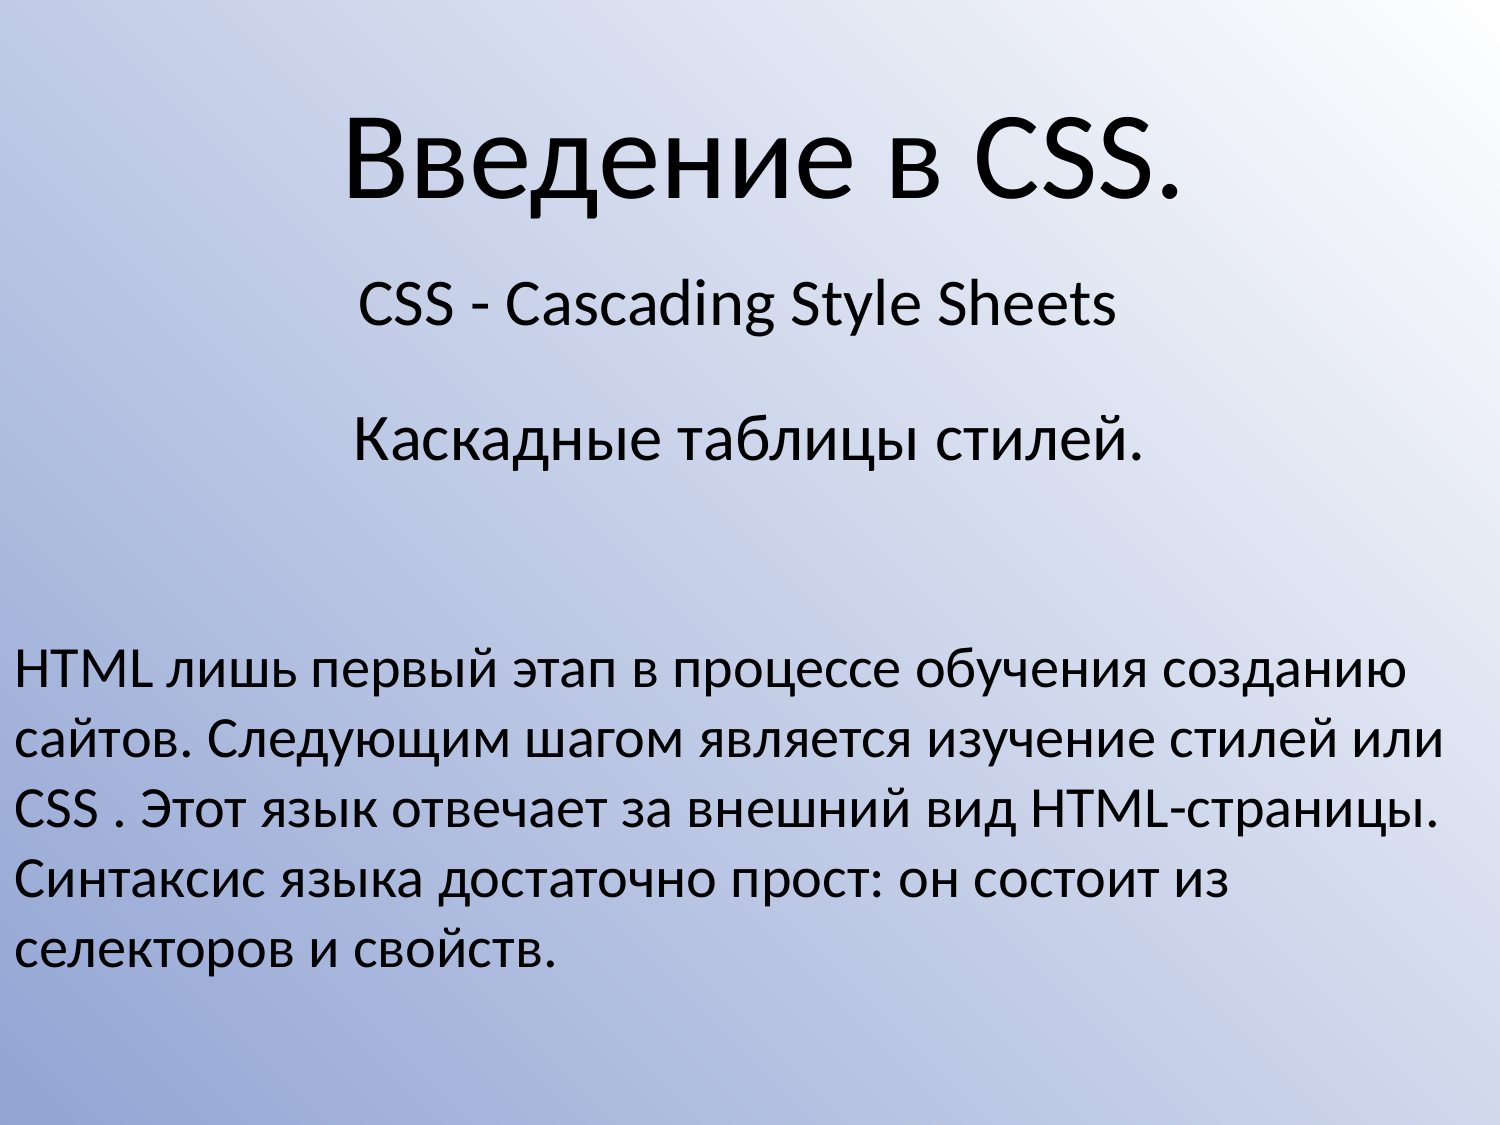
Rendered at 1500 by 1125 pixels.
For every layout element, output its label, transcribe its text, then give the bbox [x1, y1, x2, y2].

text_box HTML лишь первый этап в процессе обучения созданию сайтов. Следующим шагом является изучение стилей или CSS . Этот язык отвечает за внешний вид HTML-страницы. Синтаксис языка достаточно прост: он состоит из селекторов и свойств. [0, 621, 1500, 987]
text_box CSS - Cascading Style Sheets [343, 251, 1156, 347]
text_box Каскадные таблицы стилей. [339, 386, 1161, 482]
text_box Введение в CSS. [298, 66, 1202, 232]
